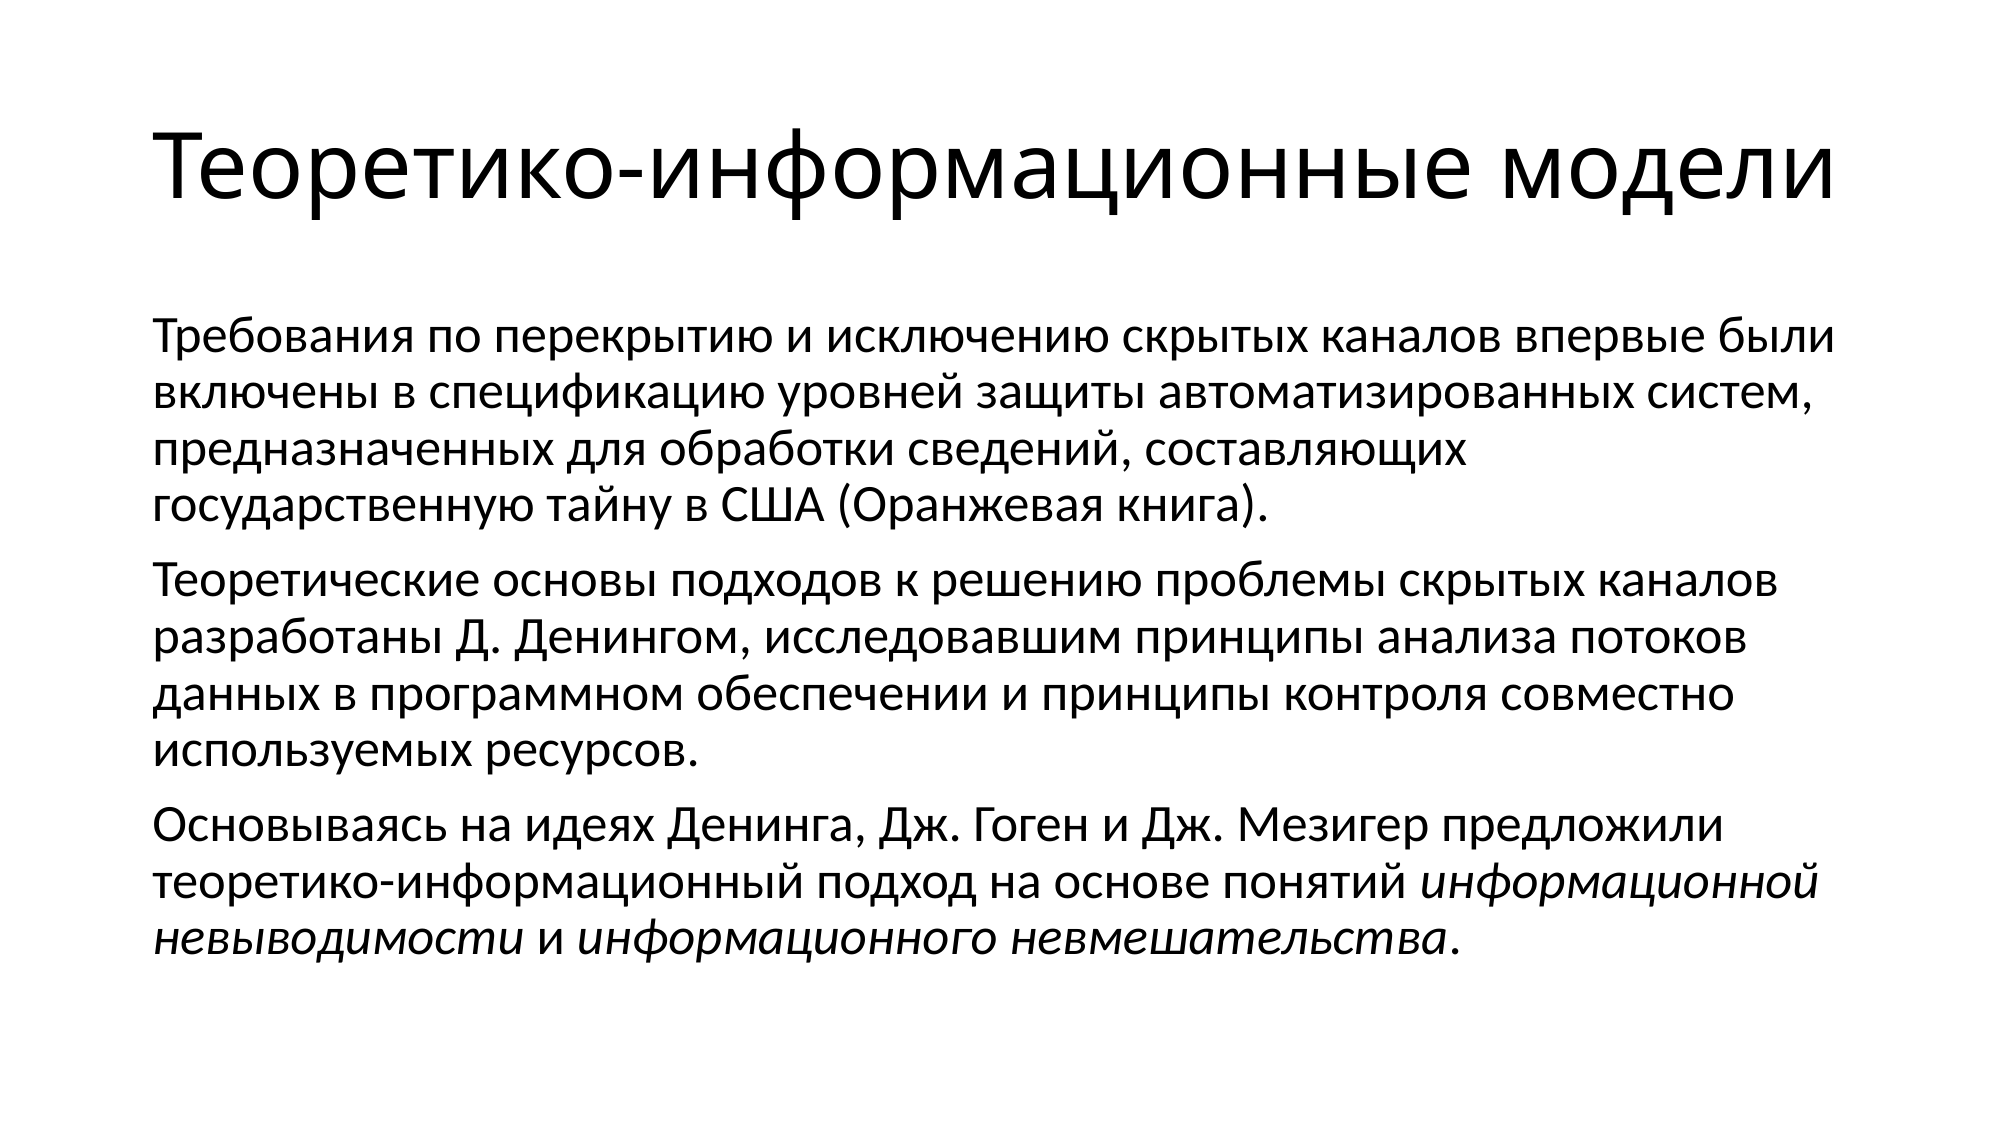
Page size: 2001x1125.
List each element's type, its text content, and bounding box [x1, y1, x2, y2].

list Требования по перекрытию и исключению скрытых каналов впервые были включены в спецификацию уровней защиты автоматизированных систем, предназначенных для обработки сведений, составляющих государственную тайну в США (Оранжевая книга). Теоретические основы подходов к решению проблемы скрытых каналов разработаны Д. Денингом, исследовавшим принципы анализа потоков данных в программном обеспечении и принципы контроля совместно используемых ресурсов. Основываясь на идеях Денинга, Дж. Гоген и Дж. Мезигер предложили теоретико-информационный подход на основе понятий информационной невыводимости и информационного невмешательства. [137, 299, 1863, 1014]
title Теоретико-информационные модели [137, 59, 1888, 278]
